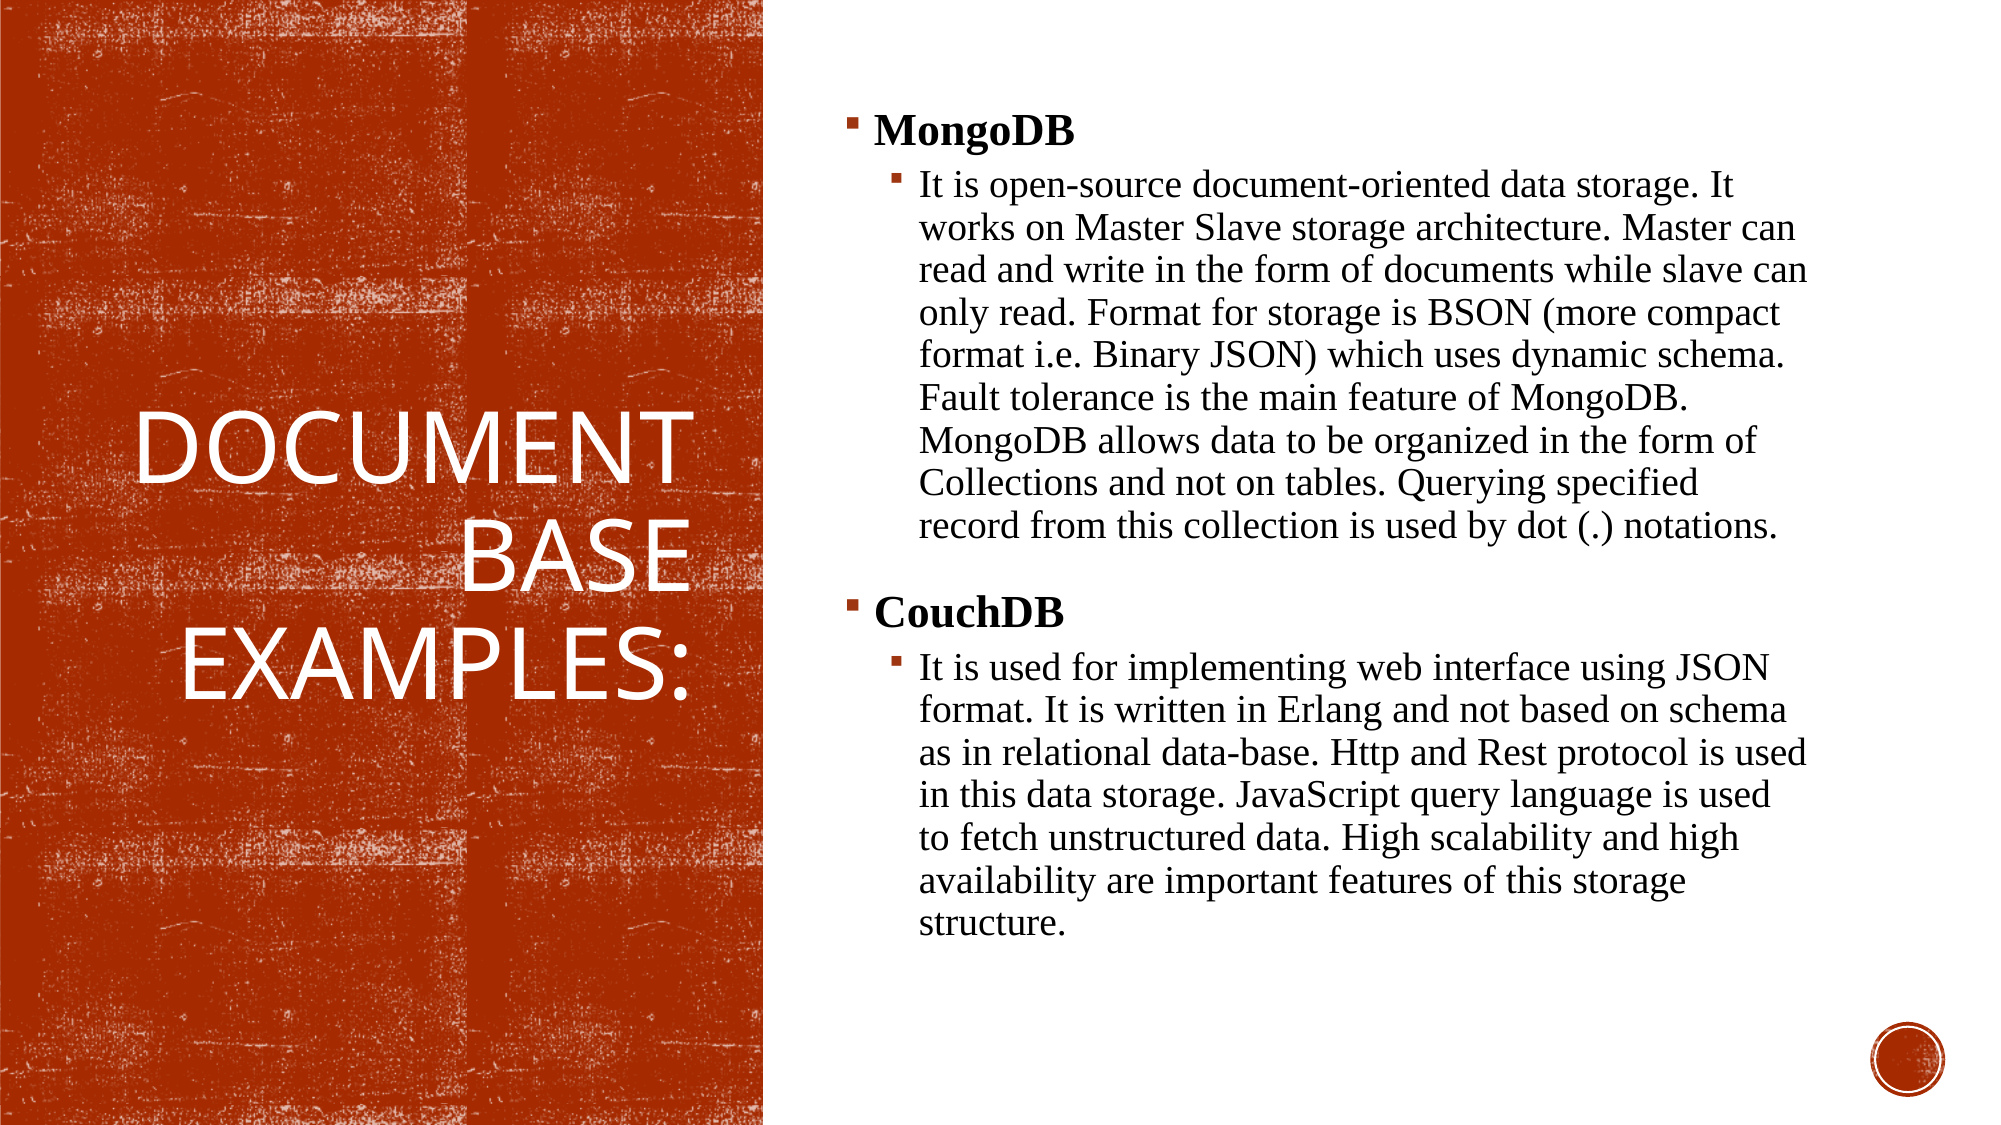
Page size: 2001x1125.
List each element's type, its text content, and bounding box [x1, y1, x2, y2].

list MongoDB It is open-source document-oriented data storage. It works on Master Slave storage architecture. Master can read and write in the form of documents while slave can only read. Format for storage is BSON (more compact format i.e. Binary JSON) which uses dynamic schema. Fault tolerance is the main feature of MongoDB. MongoDB allows data to be organized in the form of Collections and not on tables. Querying specified record from this collection is used by dot (.) notations. CouchDB It is used for implementing web interface using JSON format. It is written in Erlang and not based on schema as in relational data-base. Http and Rest protocol is used in this data storage. JavaScript query language is used to fetch unstructured data. High scalability and high availability are important features of this storage structure. [829, 98, 1826, 1013]
text_box [0, 0, 763, 1125]
text_box [1870, 1021, 1946, 1097]
text_box [1875, 1026, 1941, 1093]
text_box [763, 0, 2000, 1125]
title Document base examples: [105, 105, 711, 1013]
